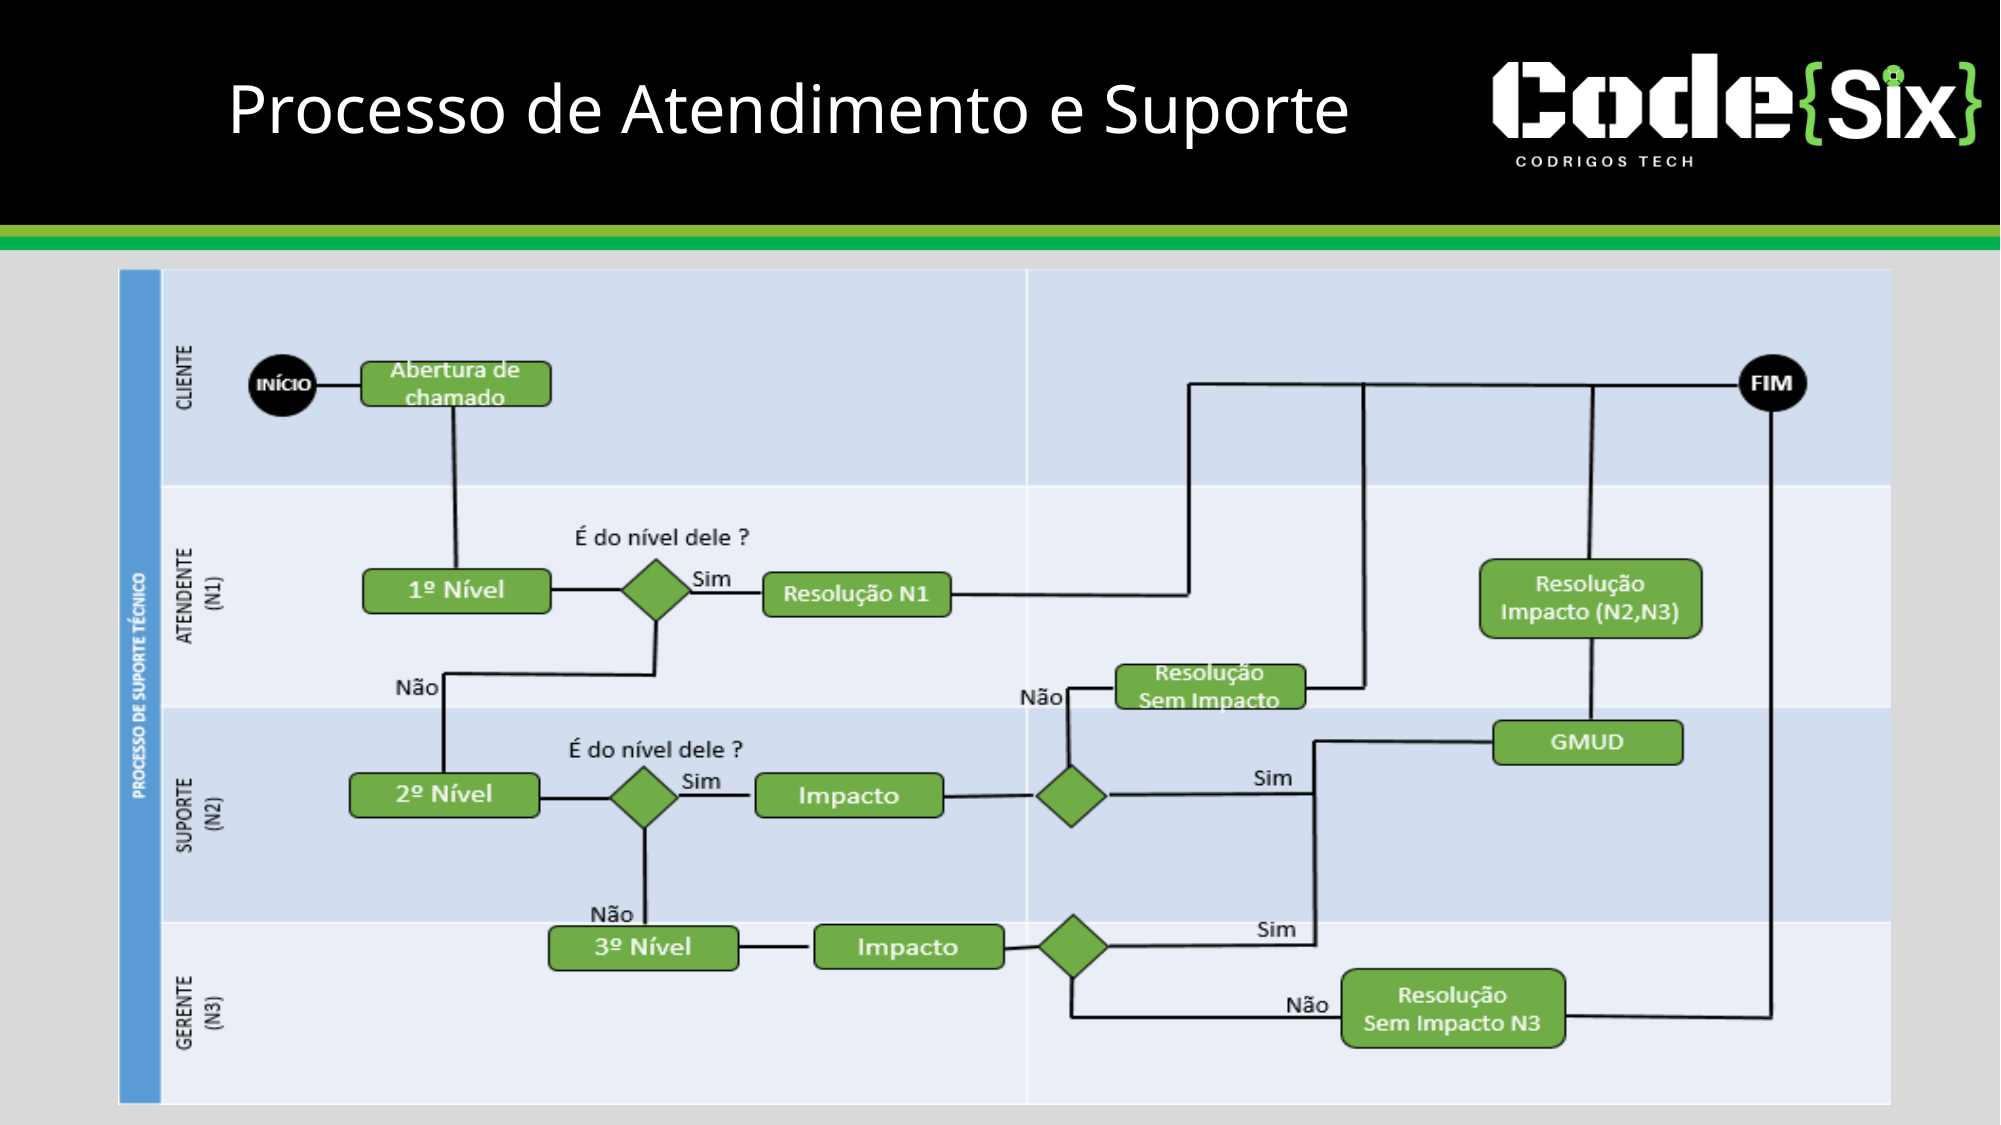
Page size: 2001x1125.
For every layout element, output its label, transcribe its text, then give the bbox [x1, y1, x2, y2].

picture [118, 269, 1891, 1105]
title Processo de Atendimento e Suporte [212, 26, 1575, 198]
picture [1470, 49, 2000, 175]
